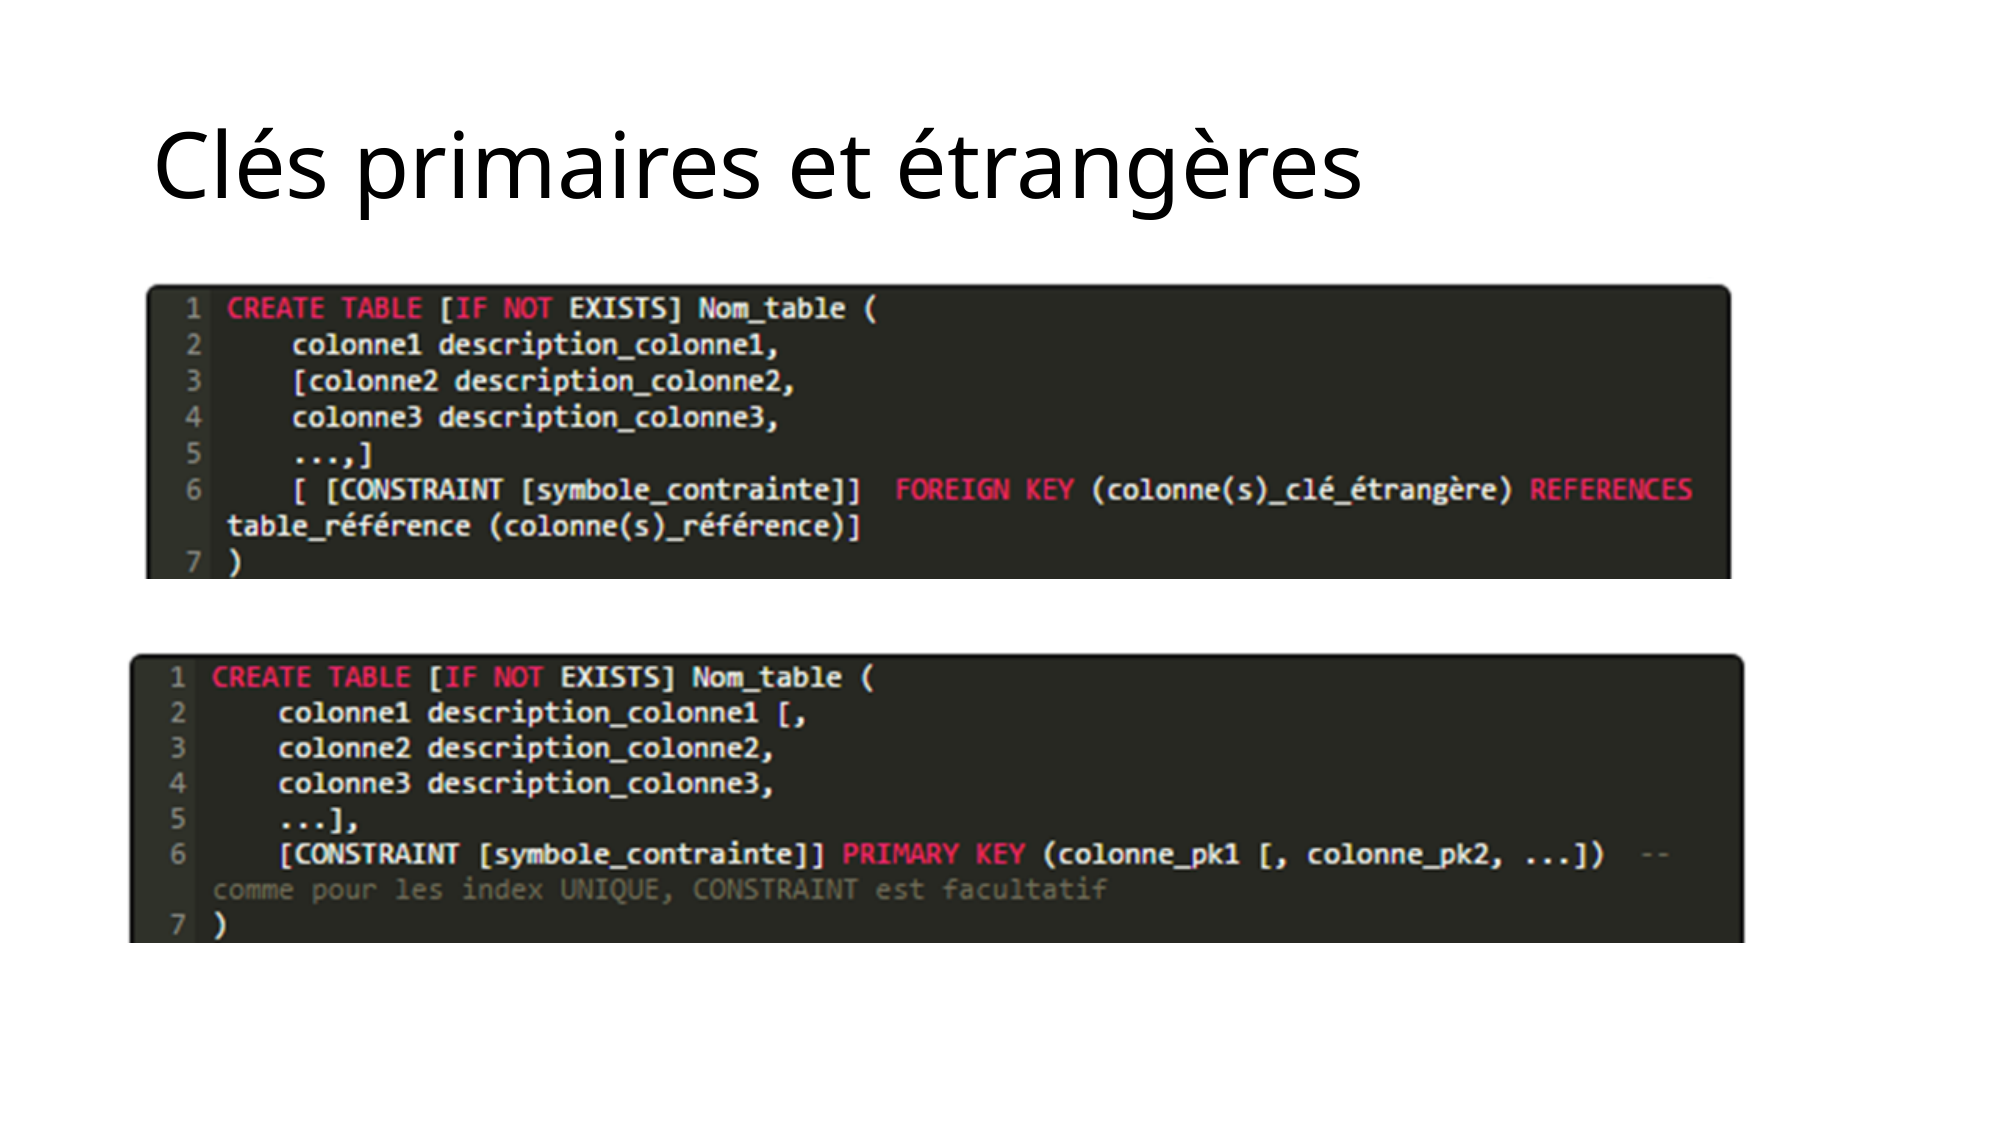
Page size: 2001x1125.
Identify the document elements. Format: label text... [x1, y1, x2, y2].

picture [125, 650, 1782, 943]
title Clés primaires et étrangères [137, 59, 1863, 278]
picture [137, 277, 1771, 579]
